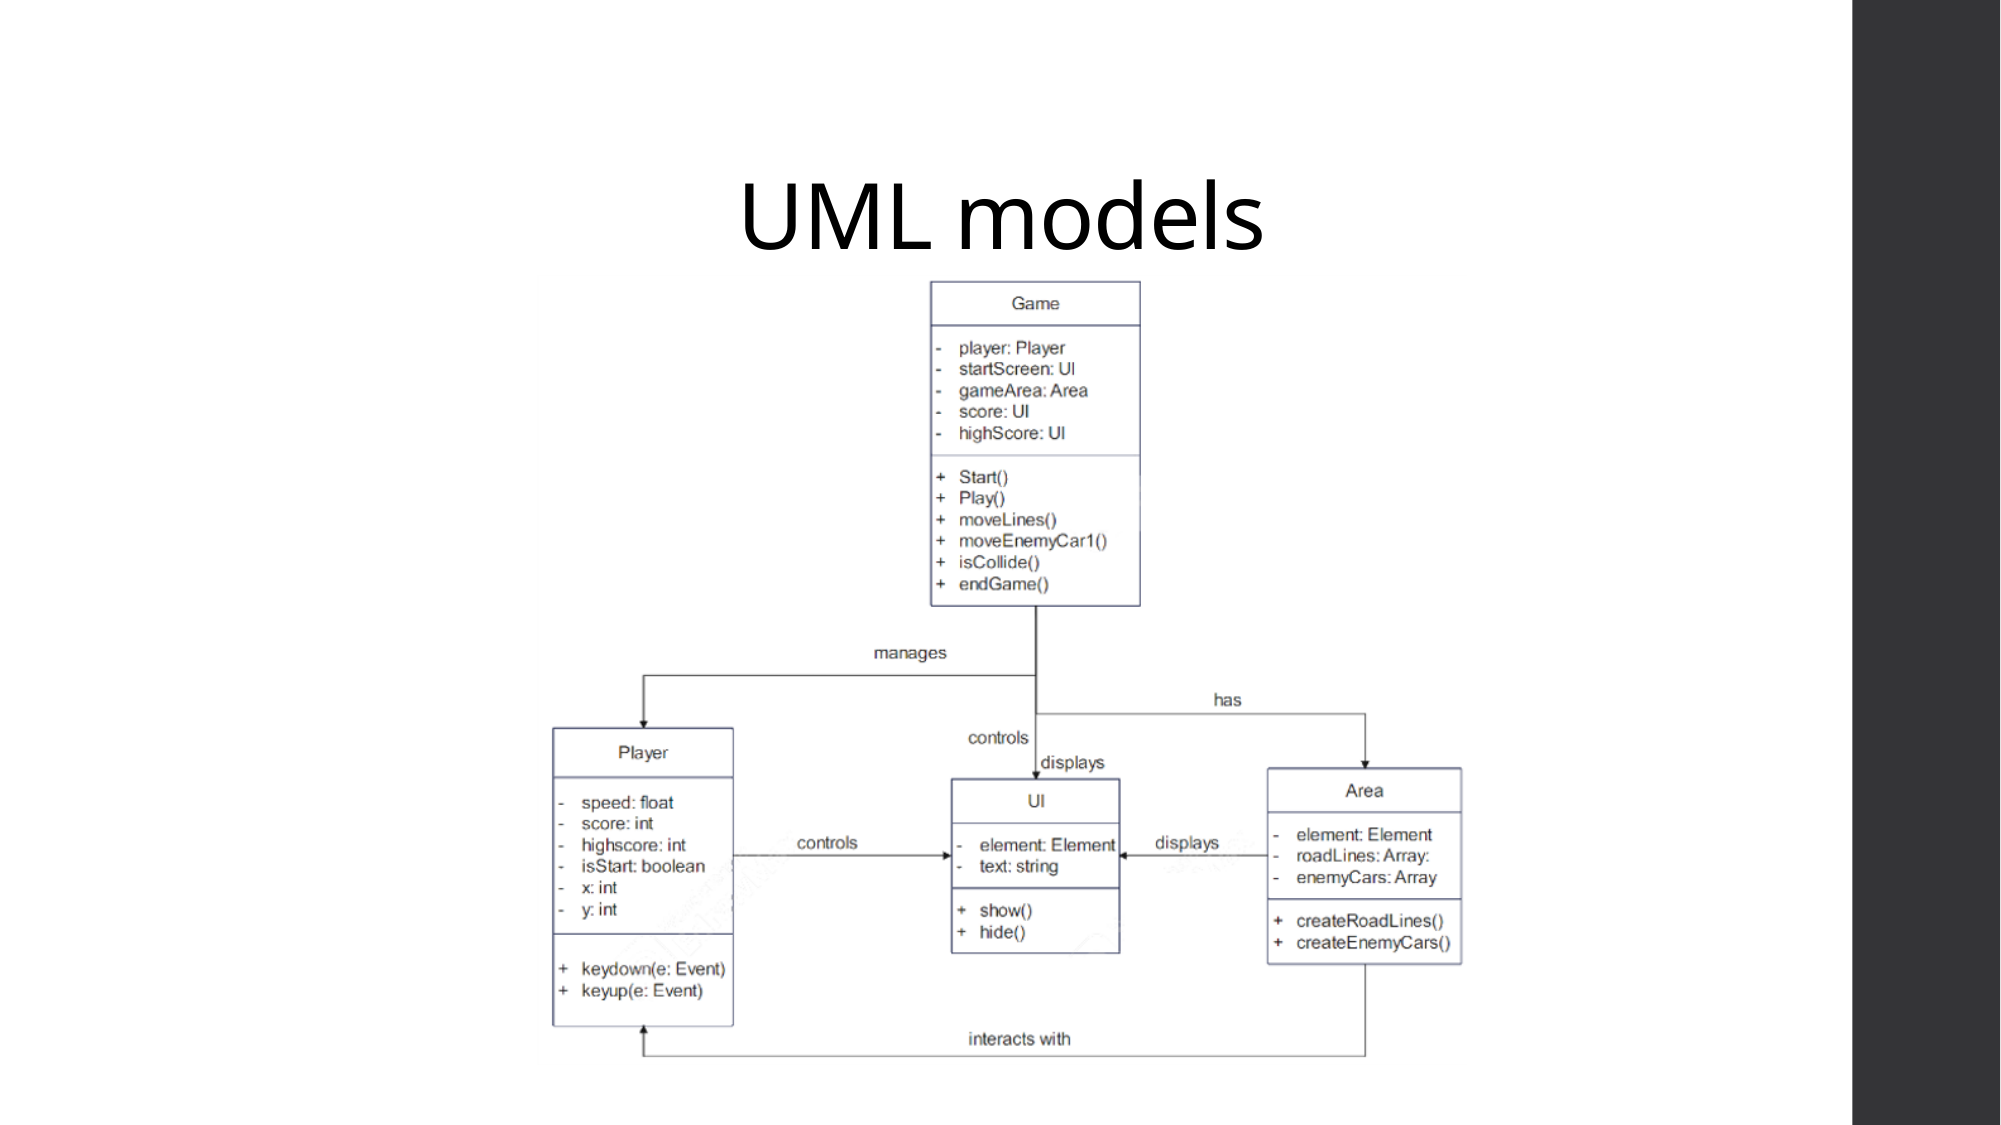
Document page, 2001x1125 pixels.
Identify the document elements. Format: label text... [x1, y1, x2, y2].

title UML models [206, 60, 1797, 278]
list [537, 274, 1467, 1066]
